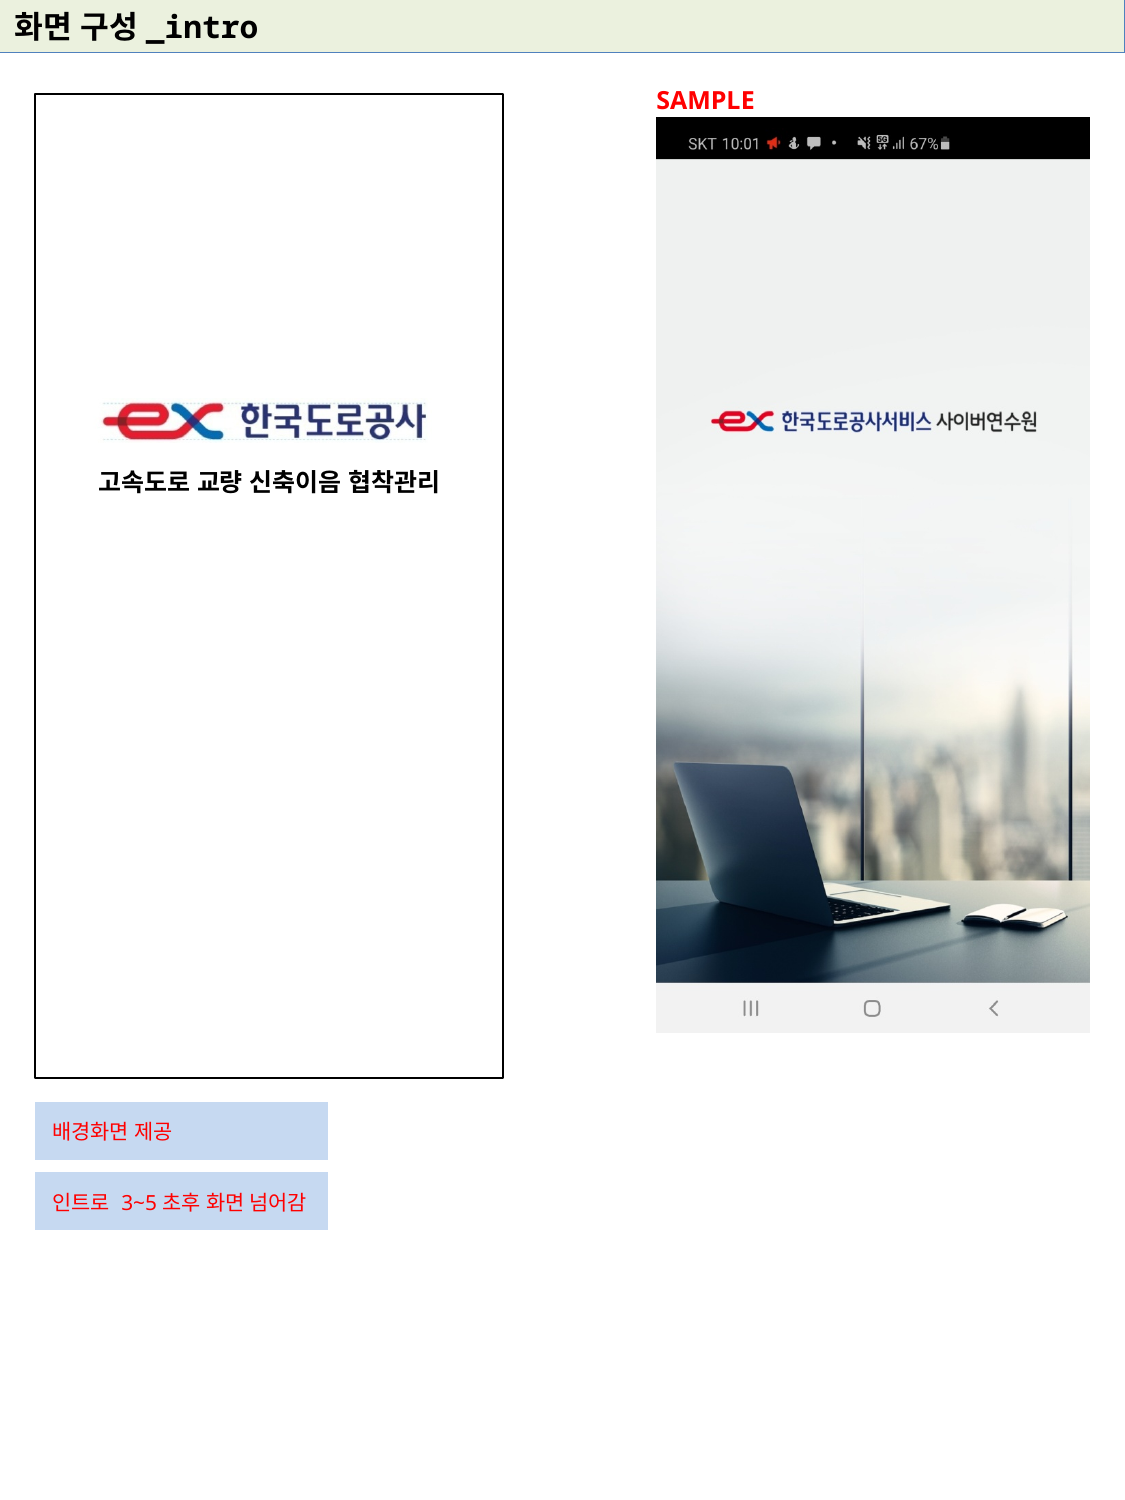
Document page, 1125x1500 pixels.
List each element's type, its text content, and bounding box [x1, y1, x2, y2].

table_header SAMPLE [656, 82, 797, 115]
table_header 고속도로 교량 신축이음 협착관리 [47, 457, 492, 504]
picture [93, 398, 458, 443]
text_box [33, 92, 505, 1080]
text_box 화면 구성_intro [0, 0, 1125, 53]
table_header 배경화면 제공 [35, 1102, 328, 1160]
picture [655, 116, 1091, 1033]
table_header 인트로 3~5초후 화면 넘어감 [35, 1172, 328, 1230]
